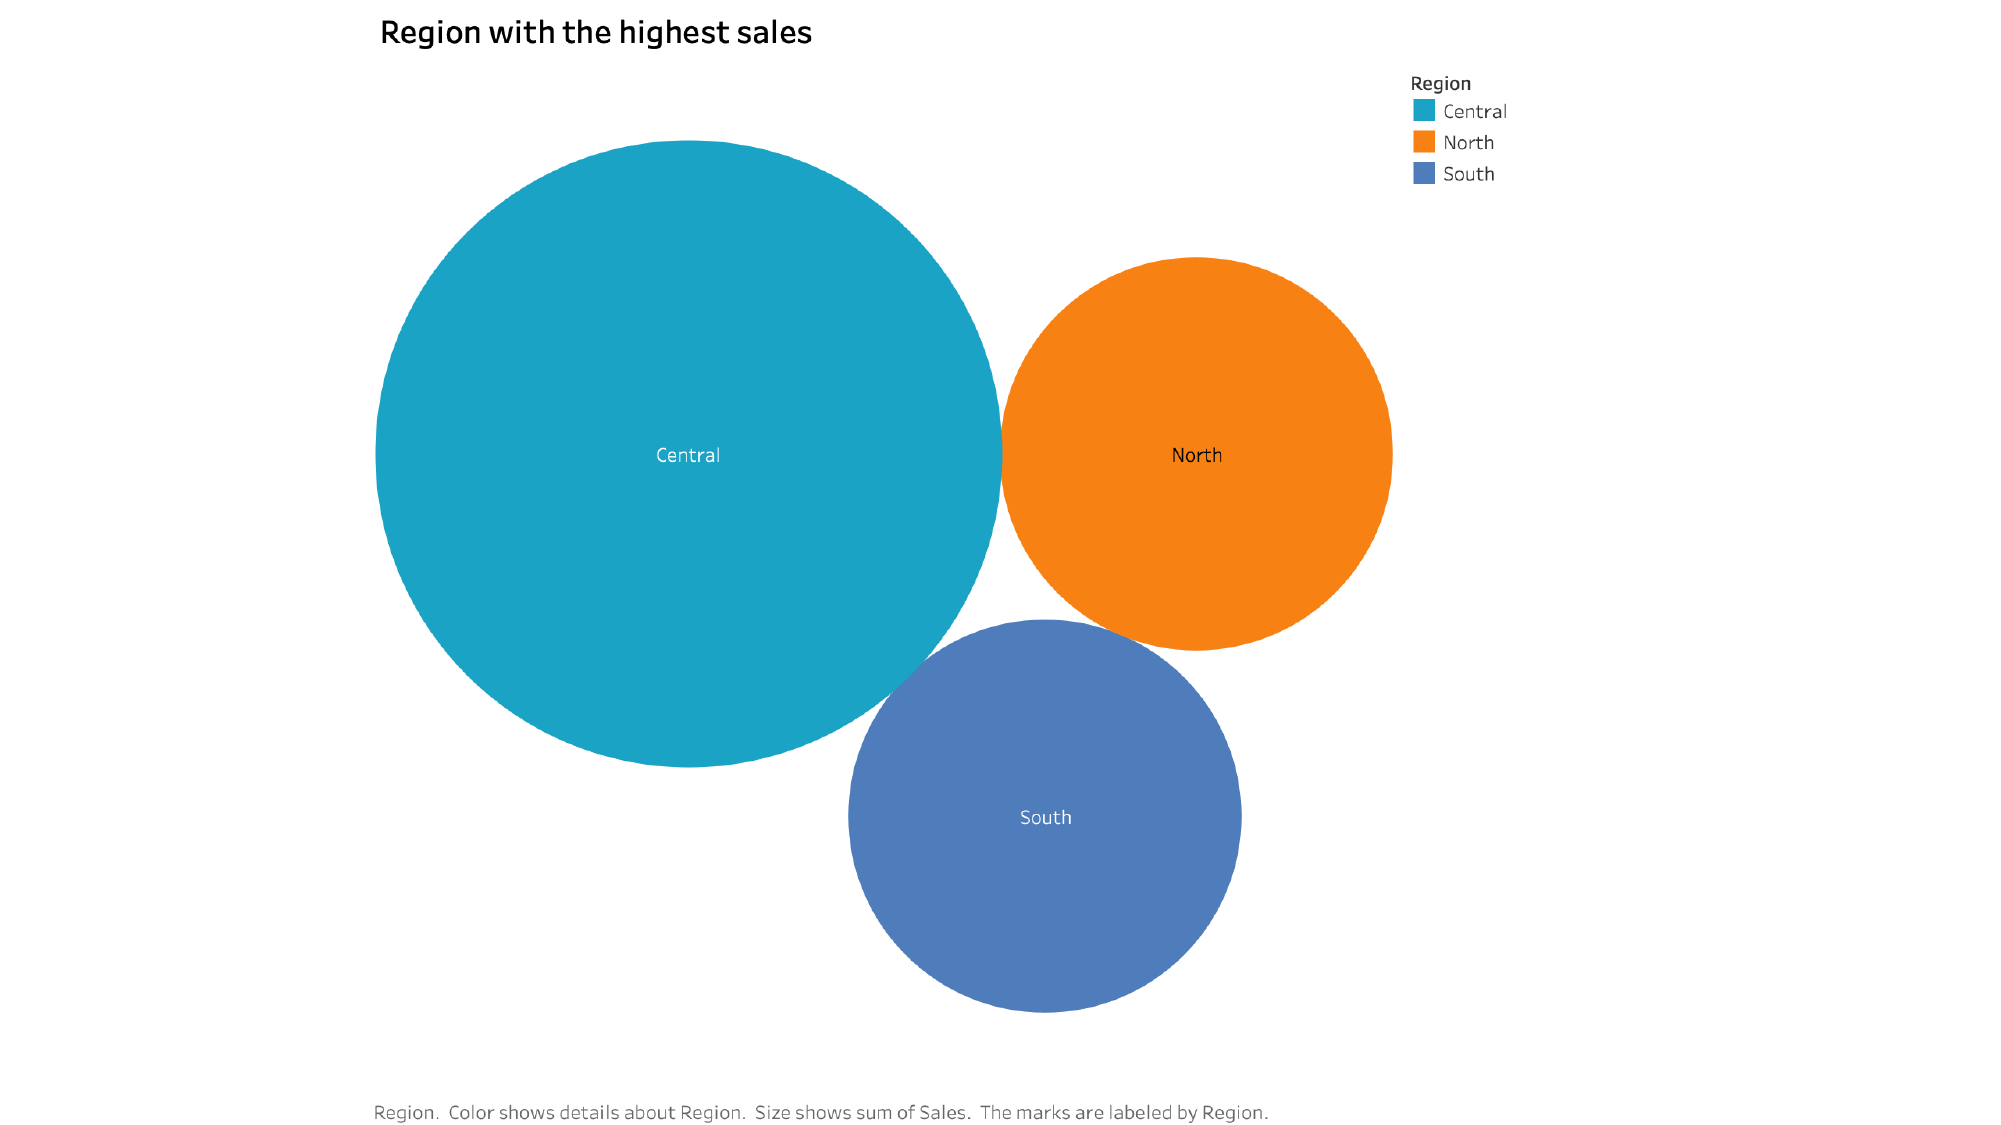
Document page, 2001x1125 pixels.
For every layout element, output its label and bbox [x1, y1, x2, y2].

picture [373, 0, 1627, 1125]
